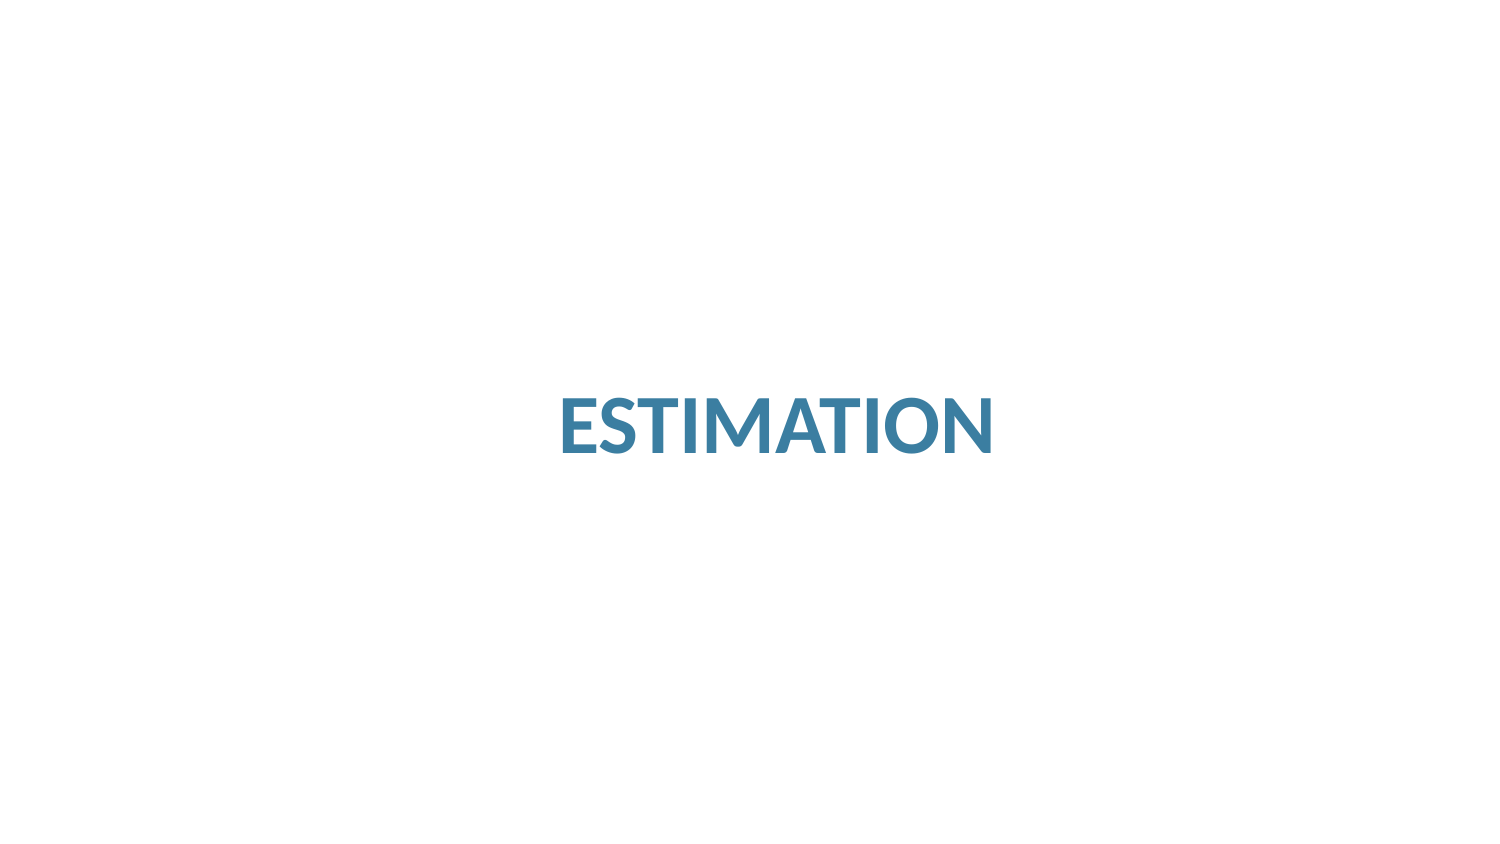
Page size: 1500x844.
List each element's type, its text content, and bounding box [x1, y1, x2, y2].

title Estimation [556, 367, 1050, 511]
